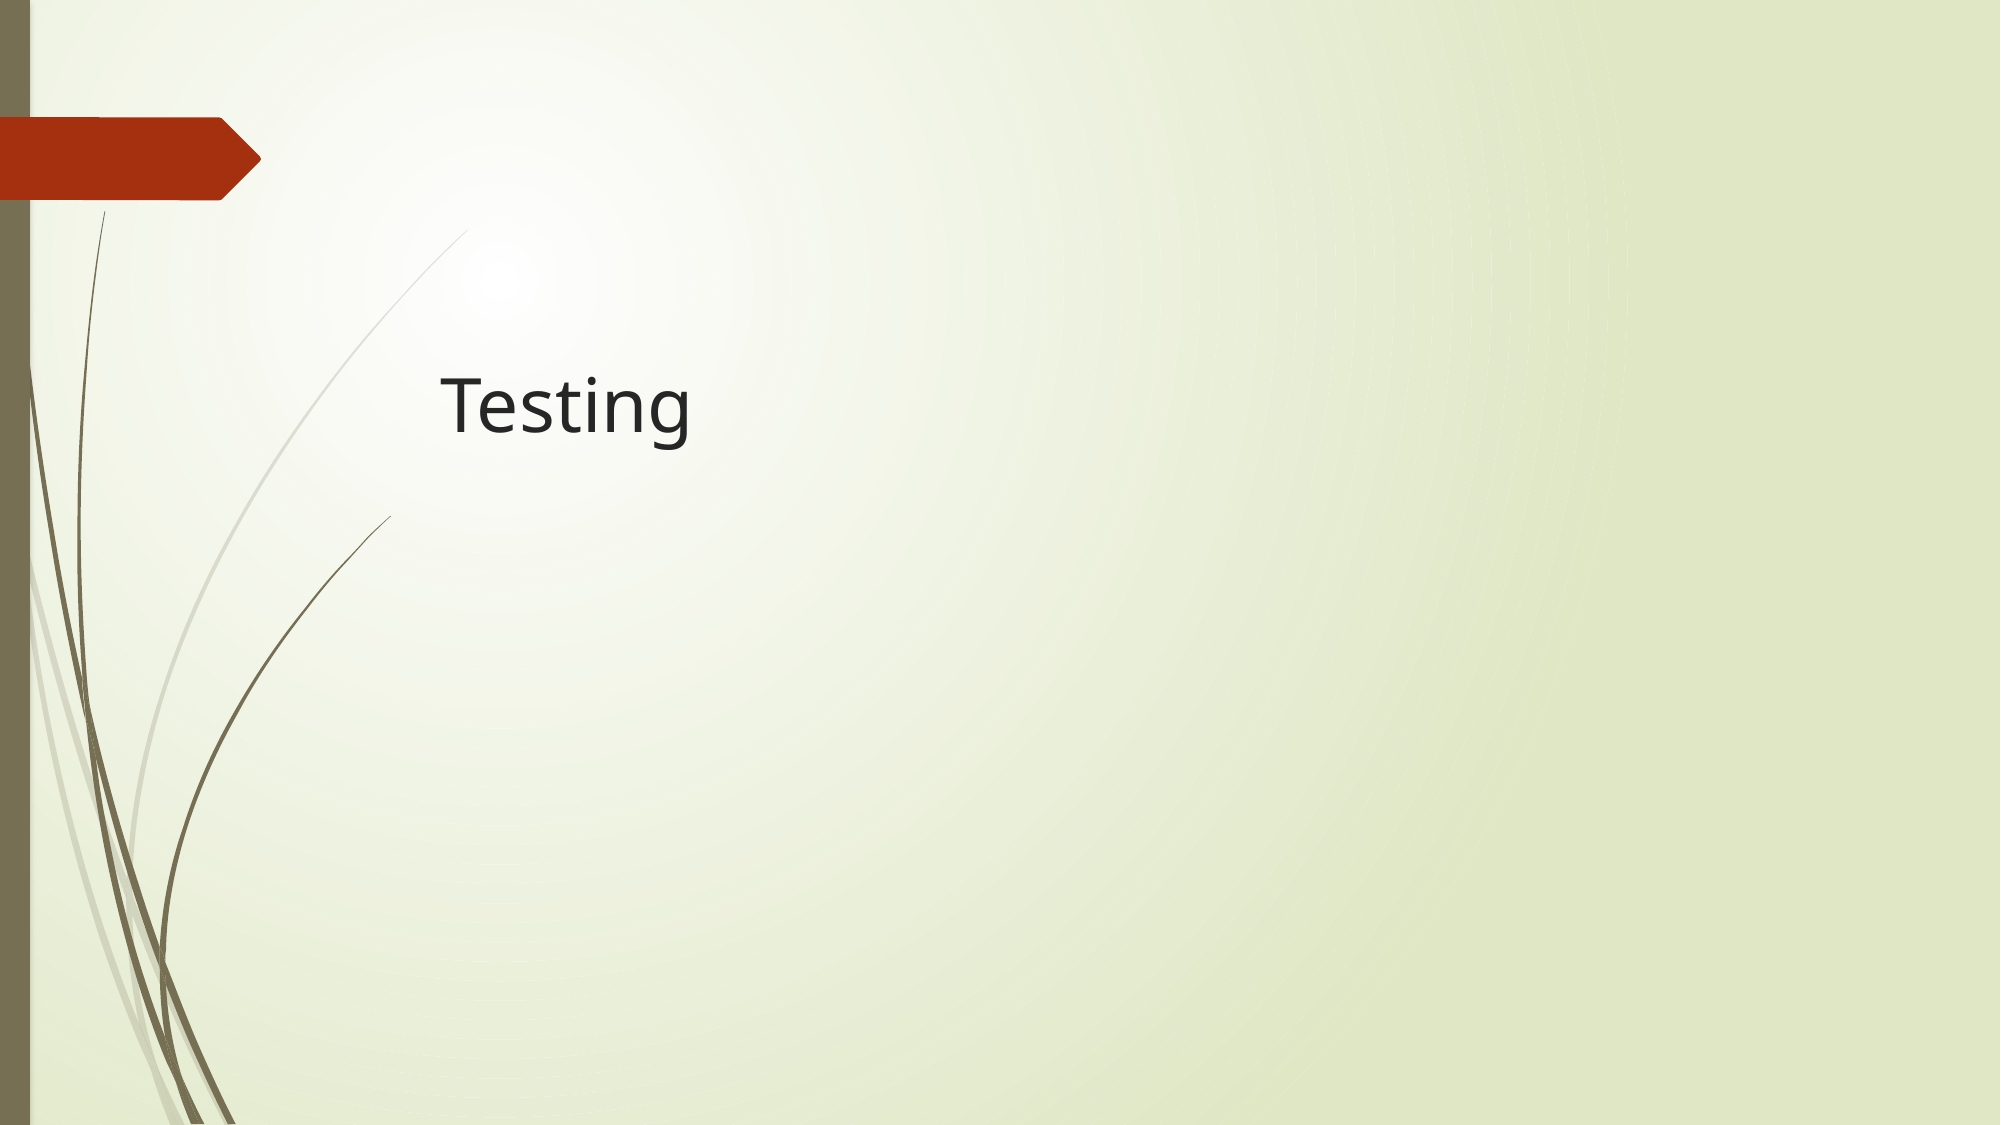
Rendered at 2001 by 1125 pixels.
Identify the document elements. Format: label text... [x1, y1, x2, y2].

title Testing [425, 350, 1888, 561]
